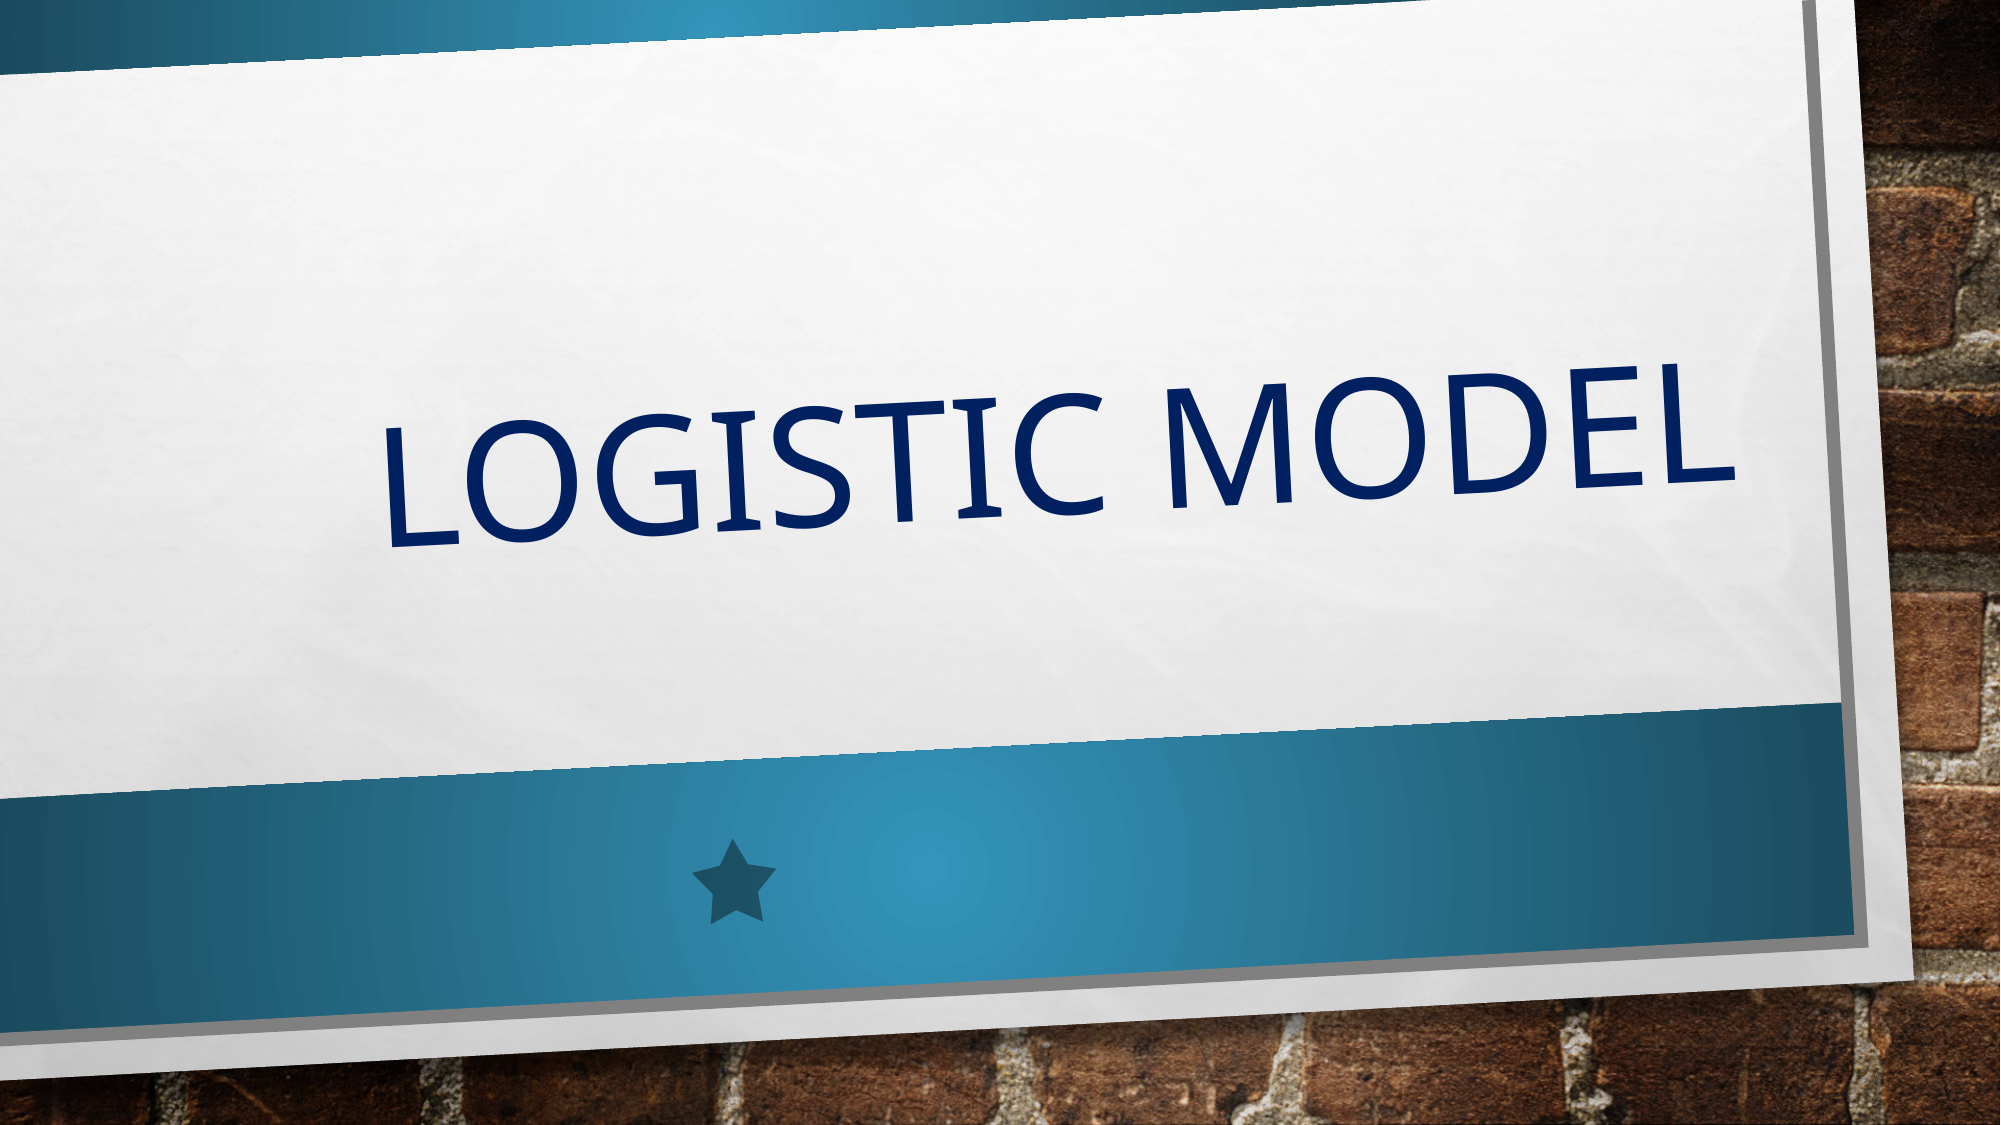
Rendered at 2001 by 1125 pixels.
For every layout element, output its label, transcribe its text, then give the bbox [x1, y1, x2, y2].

title Logistic Model [135, 67, 1758, 605]
picture [0, 0, 2000, 1125]
